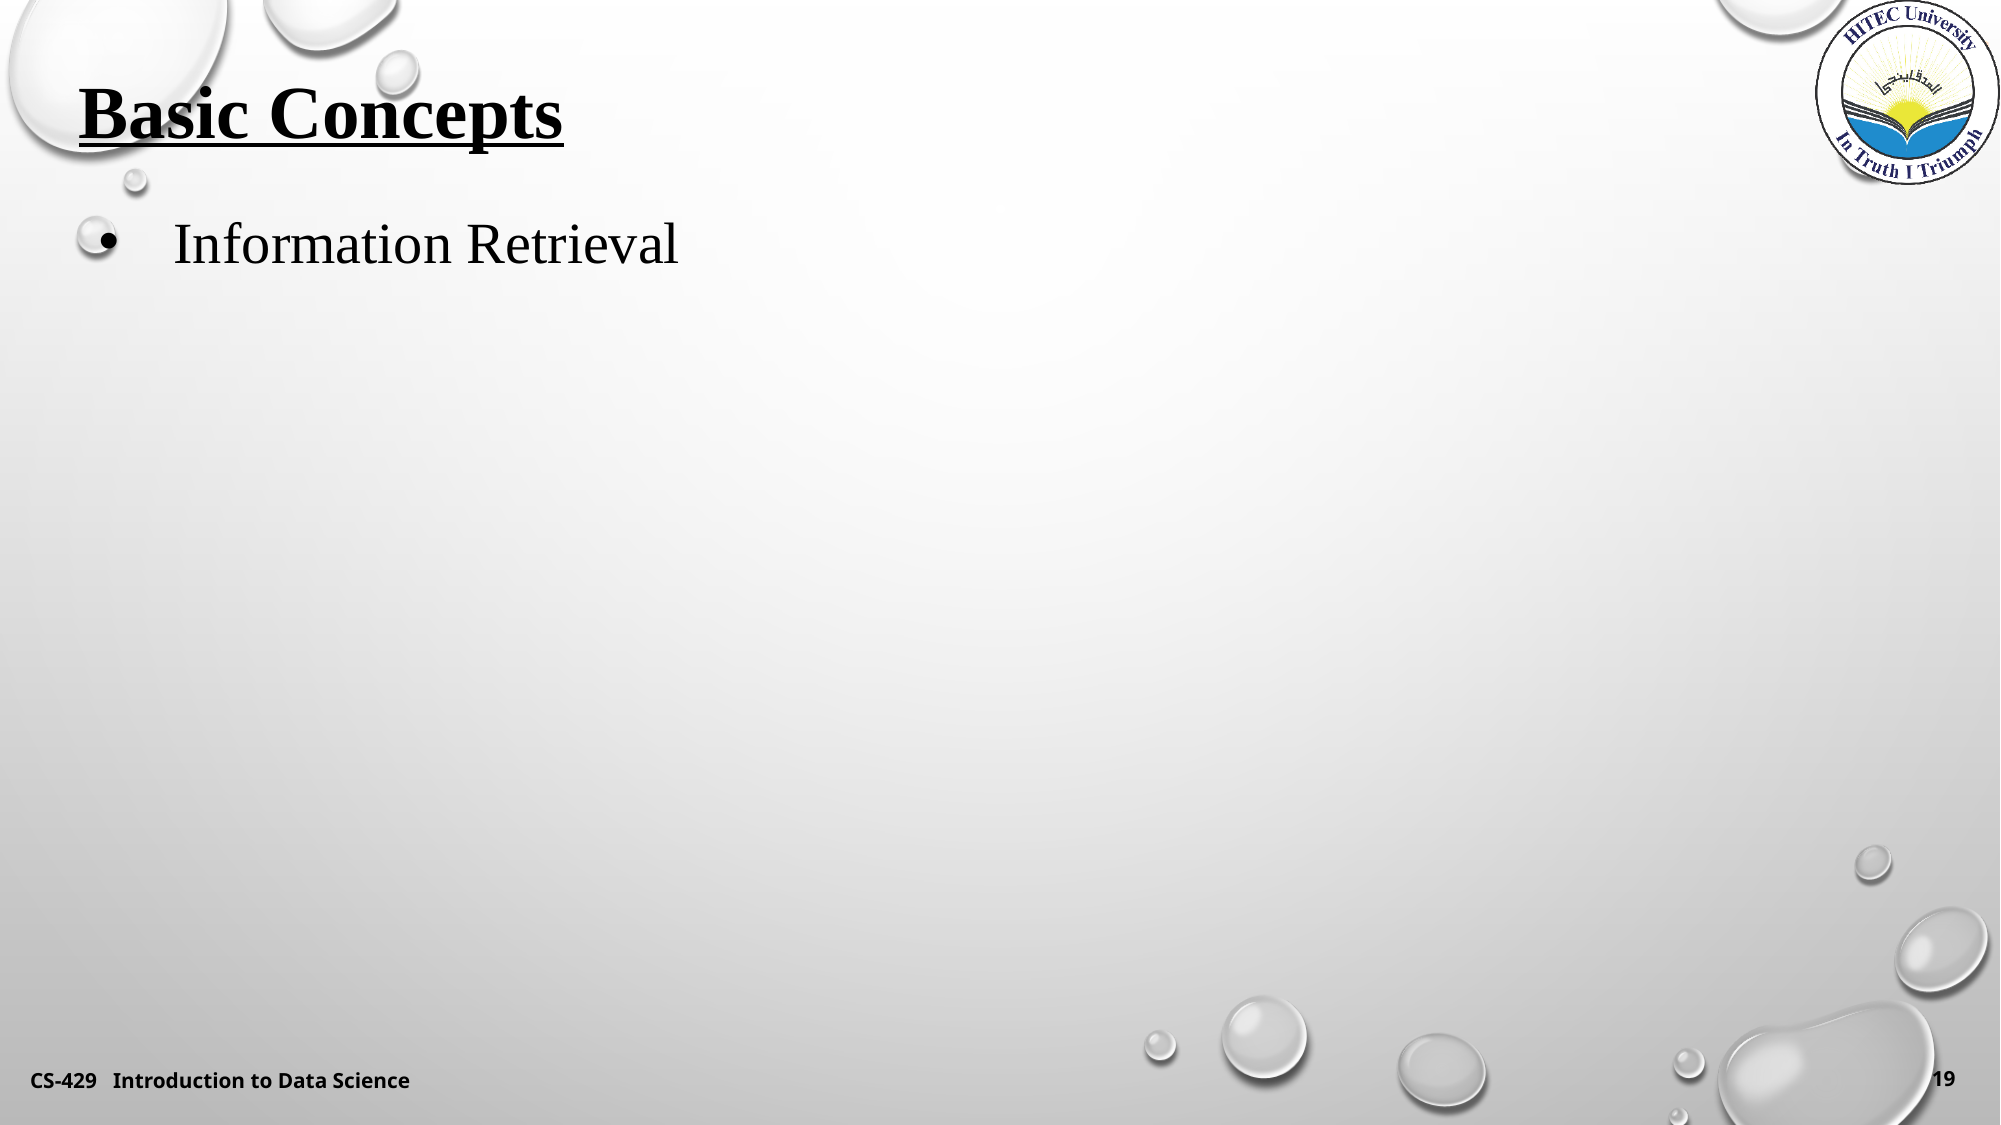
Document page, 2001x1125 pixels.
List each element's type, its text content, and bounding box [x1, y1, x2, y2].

text_box Basic Concepts [64, 56, 1809, 162]
picture [0, 0, 2000, 1125]
text_box Information Retrieval [83, 197, 1955, 283]
slide_number 19 [1845, 1050, 1971, 1110]
footer CS-429 Introduction to Data Science [15, 1050, 1110, 1110]
